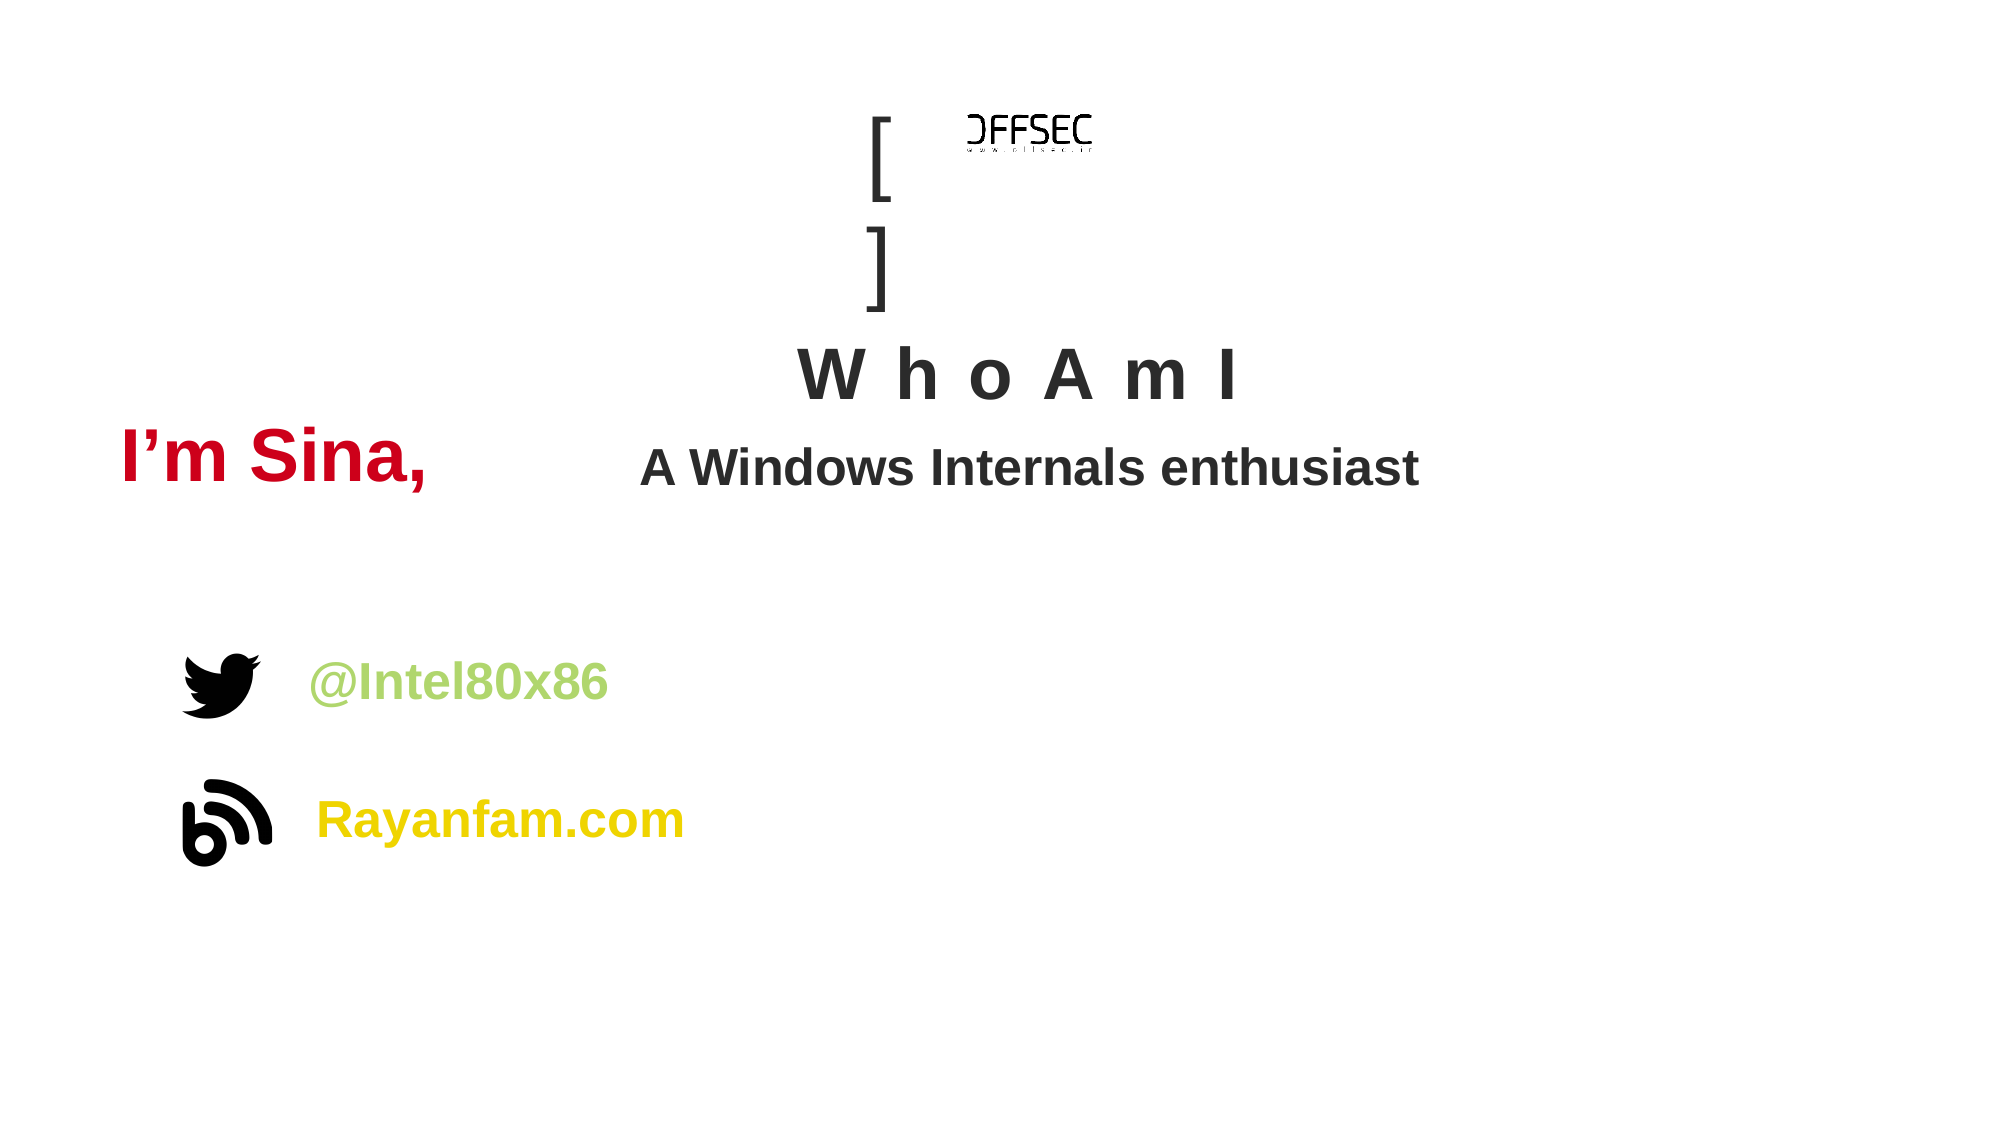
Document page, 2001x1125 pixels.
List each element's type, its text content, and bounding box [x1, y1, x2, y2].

text_box [182, 779, 273, 868]
text_box I’m Sina, [118, 404, 432, 497]
text_box @Intel80x86 [306, 645, 613, 711]
text_box [961, 110, 1098, 156]
text_box Rayanfam.com [314, 783, 690, 848]
text_box A Windows Internals enthusiast [637, 431, 1427, 496]
text_box [182, 646, 261, 726]
title [ ] W h o A m I [795, 70, 1242, 415]
